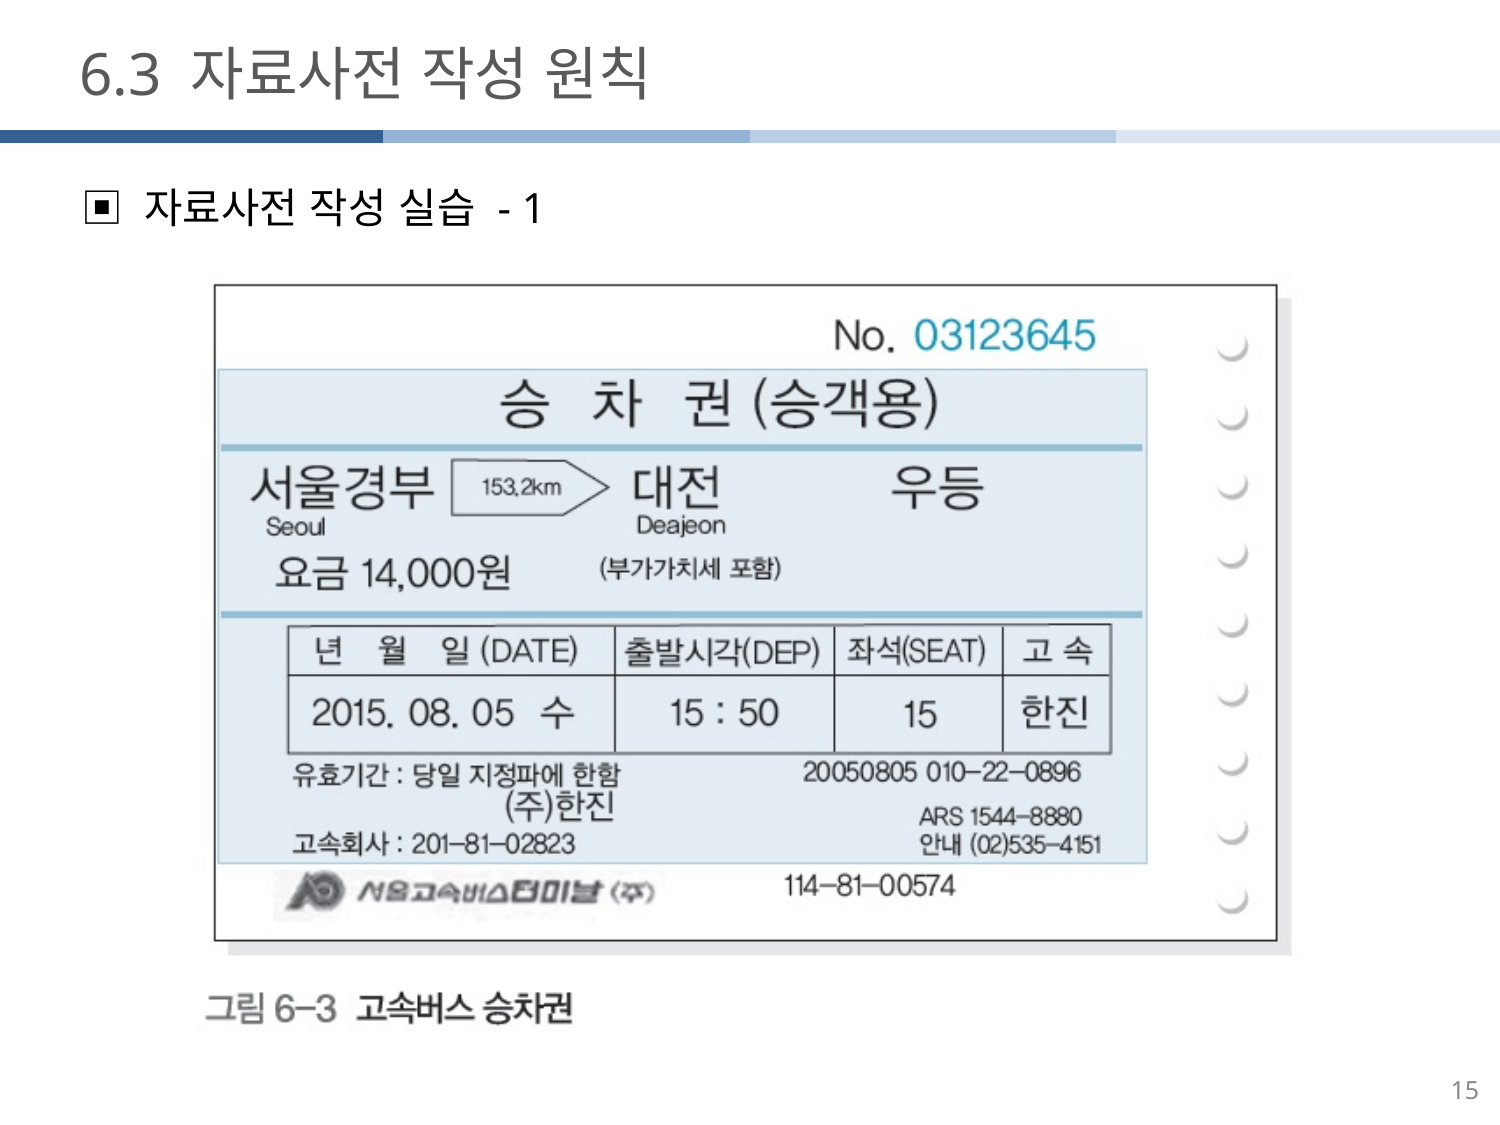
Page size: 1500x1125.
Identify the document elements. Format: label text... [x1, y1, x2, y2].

slide_number 15 [1415, 1070, 1495, 1114]
text_box 6.3 자료사전 작성 원칙 [64, 29, 1306, 120]
picture [195, 260, 1307, 1035]
text_box ▣ 자료사전 작성 실습 - 1 [66, 174, 1081, 245]
